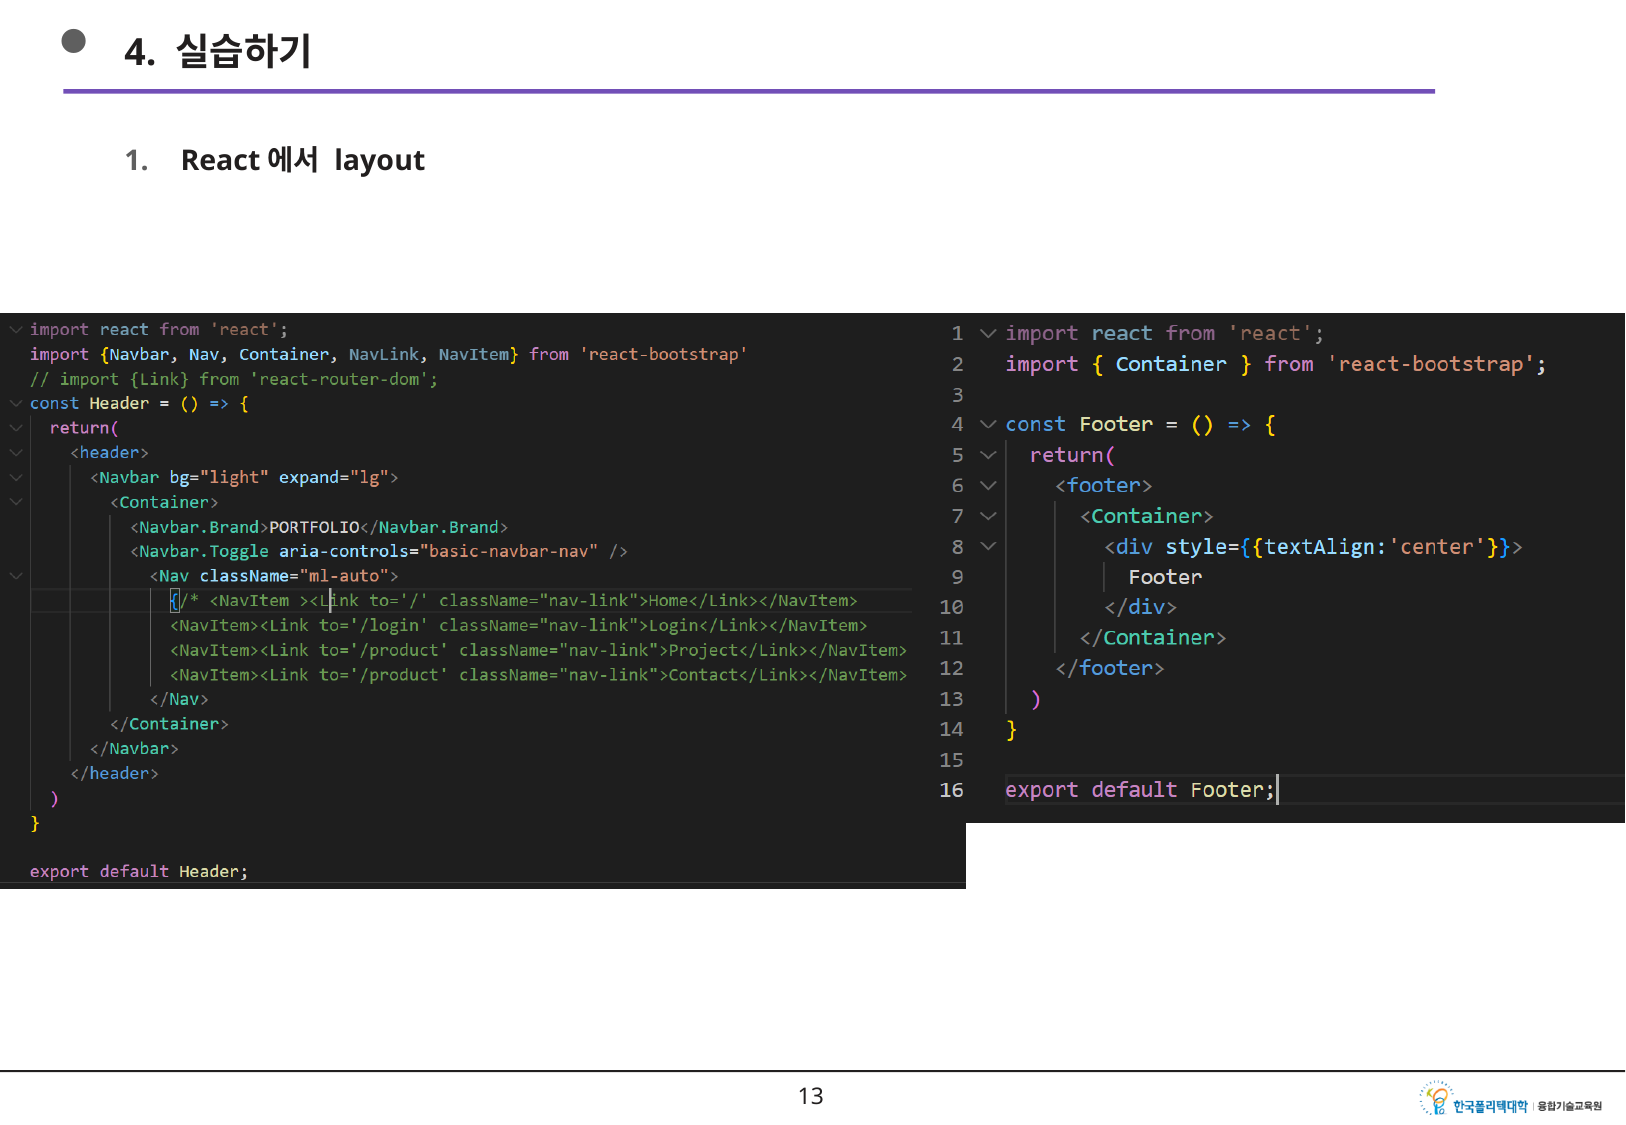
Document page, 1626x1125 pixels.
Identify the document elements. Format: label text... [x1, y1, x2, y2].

picture [1415, 1076, 1604, 1118]
text_box 12 [765, 1072, 857, 1123]
text_box React에서 layout [109, 134, 1414, 311]
text_box 4. 실습하기 [109, 20, 943, 93]
text_box [44, 0, 1604, 114]
picture [0, 312, 1625, 889]
